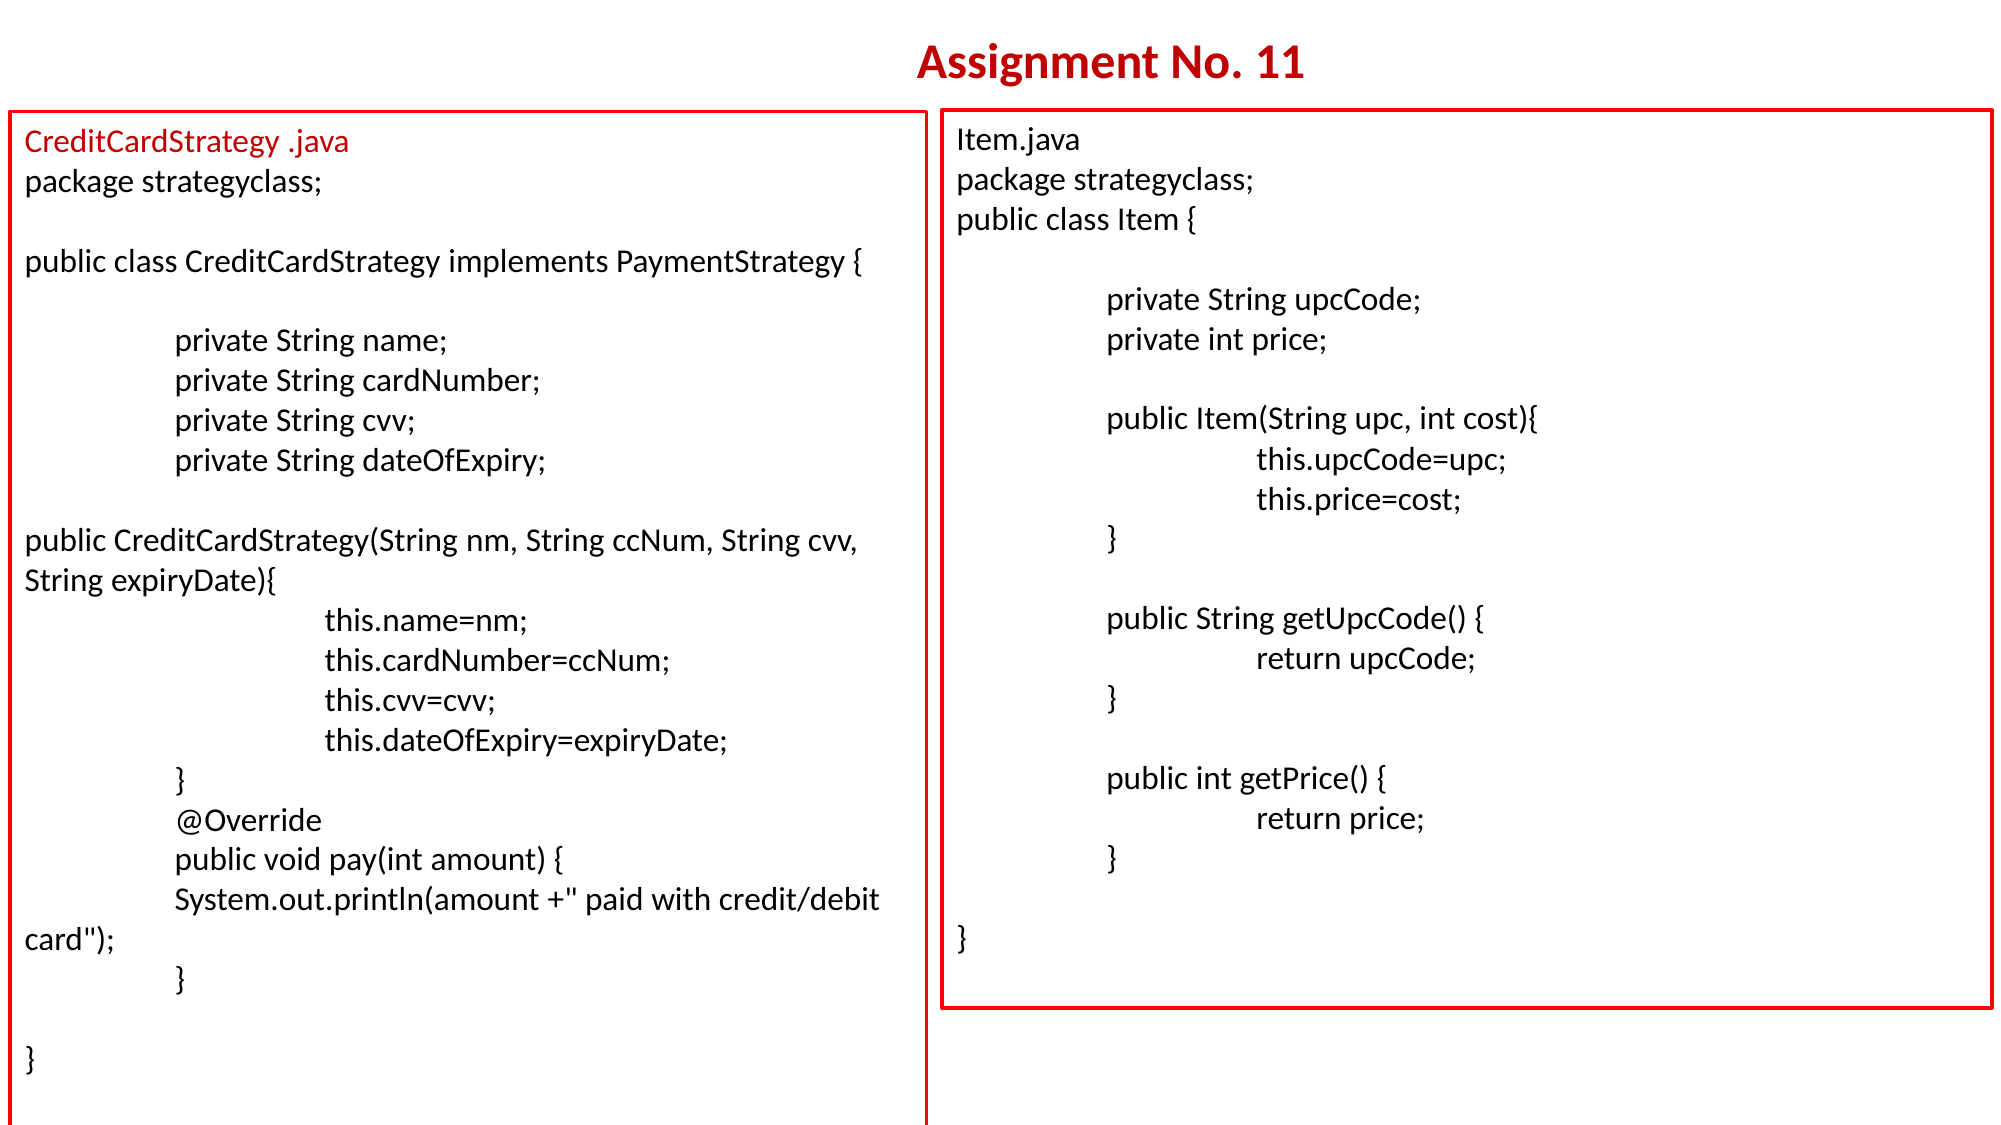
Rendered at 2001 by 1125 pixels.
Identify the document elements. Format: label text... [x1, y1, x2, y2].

text_box Assignment No. 11 [839, 21, 1384, 97]
text_box Item.java package strategyclass; public class Item { private String upcCode; private int price; public Item(String upc, int cost){ this.upcCode=upc; this.price=cost; } public String getUpcCode() { return upcCode; } public int getPrice() { return price; } } [941, 109, 1992, 1009]
text_box CreditCardStrategy .java package strategyclass; public class CreditCardStrategy implements PaymentStrategy { private String name; private String cardNumber; private String cvv; private String dateOfExpiry; public CreditCardStrategy(String nm, String ccNum, String cvv, String expiryDate){ this.name=nm; this.cardNumber=ccNum; this.cvv=cvv; this.dateOfExpiry=expiryDate; } @Override public void pay(int amount) { System.out.println(amount +" paid with credit/debit card"); } } [9, 111, 927, 1125]
